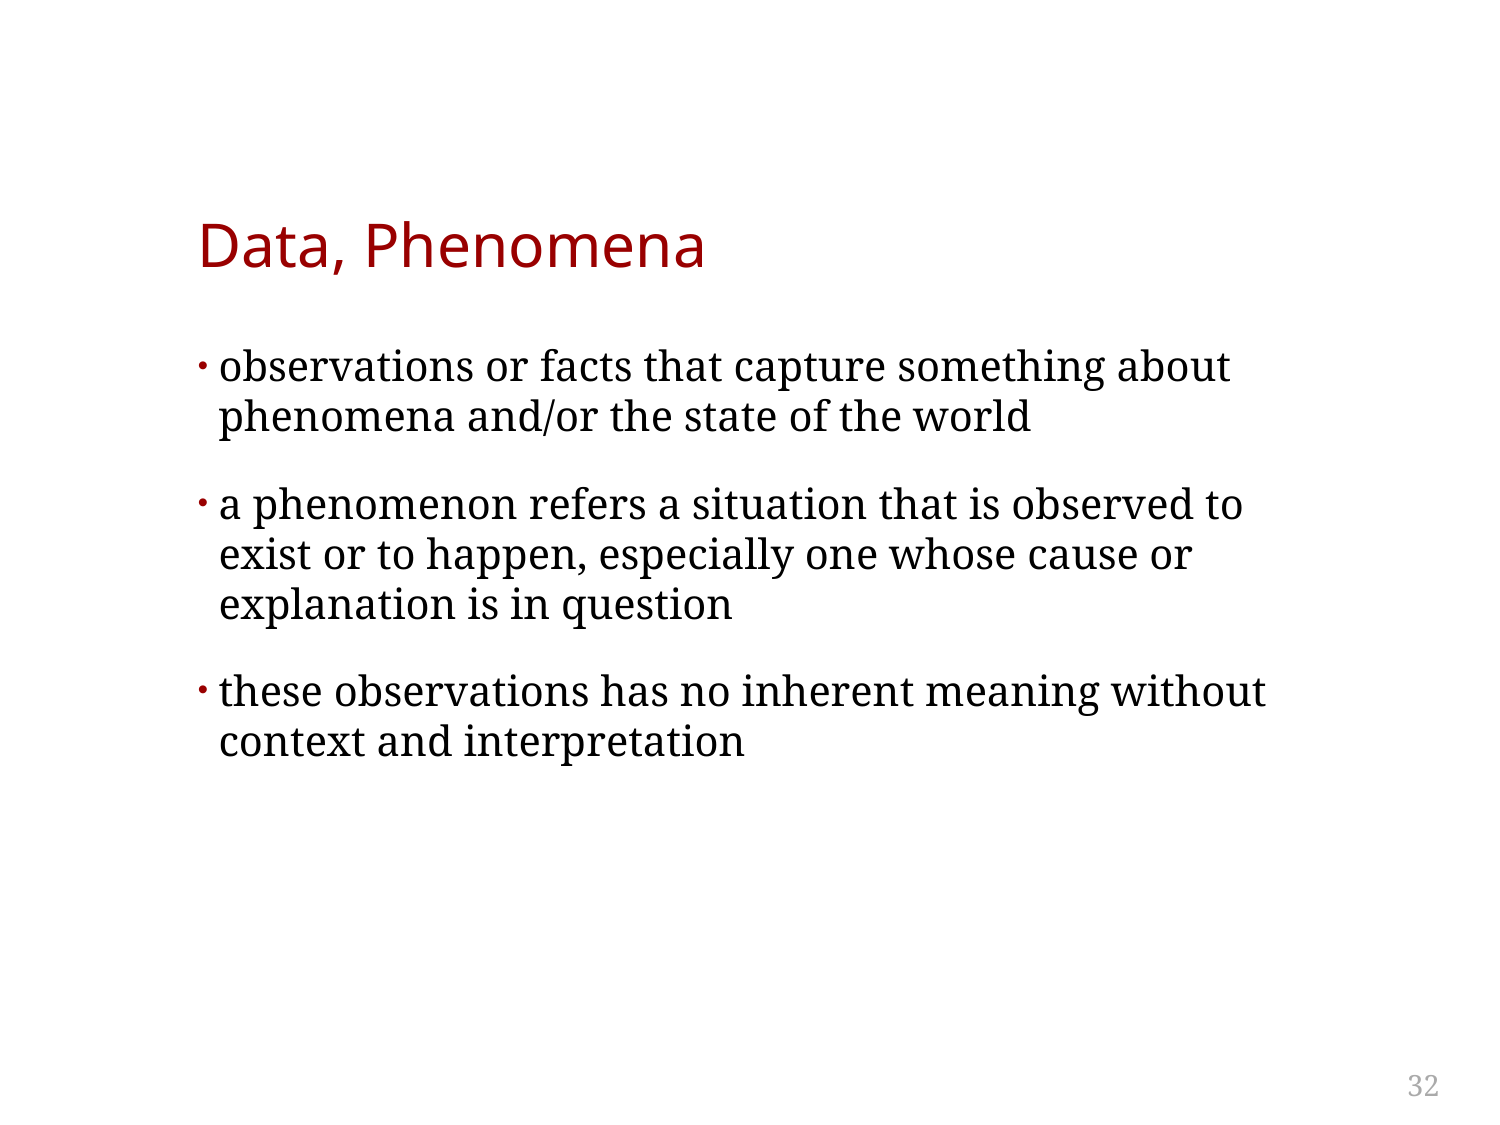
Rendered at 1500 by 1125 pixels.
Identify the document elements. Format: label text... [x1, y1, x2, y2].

slide_number 32 [1349, 1050, 1498, 1125]
list observations or facts that capture something about phenomena and/or the state of the world a phenomenon refers a situation that is observed to exist or to happen, especially one whose cause or explanation is in question these observations has no inherent meaning without context and interpretation [190, 337, 1310, 1125]
title Data, Phenomena [190, 203, 1310, 337]
